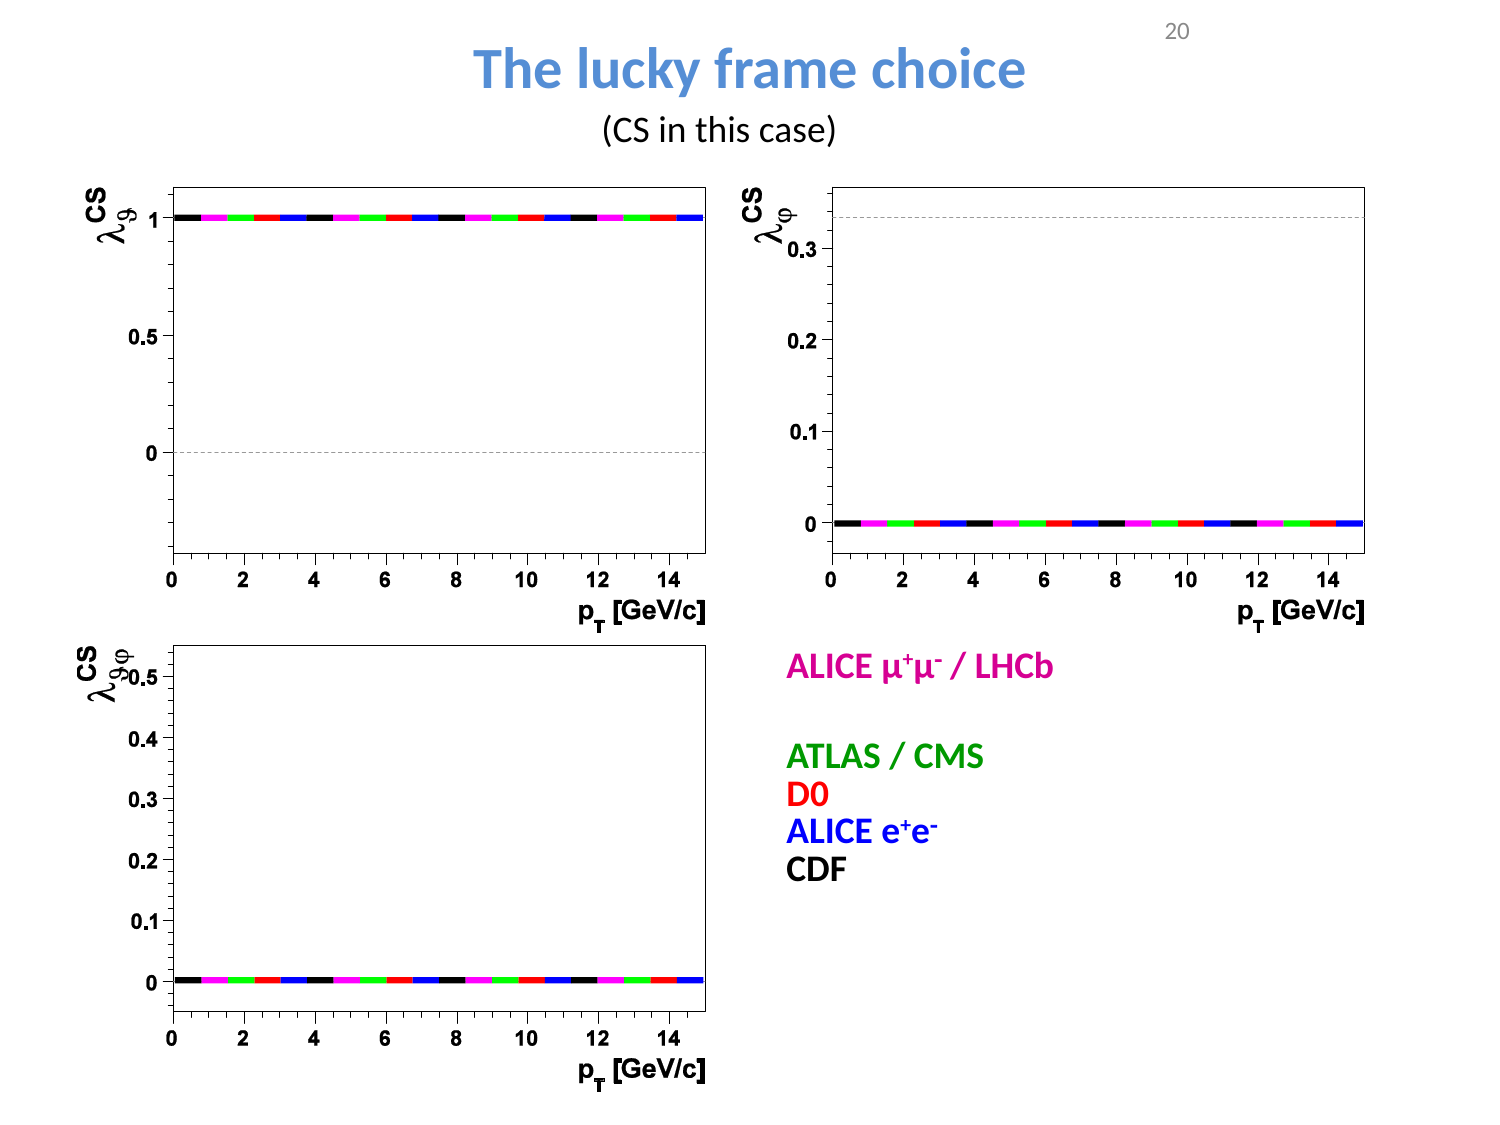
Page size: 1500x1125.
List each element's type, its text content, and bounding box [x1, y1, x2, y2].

picture [735, 170, 1387, 641]
text_box The lucky frame choice [75, 25, 1425, 105]
text_box (CS in this case) [586, 97, 921, 158]
table_cell ATLAS / CMS D0 ALICE e+e CDF [771, 733, 1079, 913]
picture [76, 170, 727, 1100]
table_header ALICE μ+μ / LHCb [771, 649, 1079, 733]
text_box <number> [1149, 0, 1500, 60]
